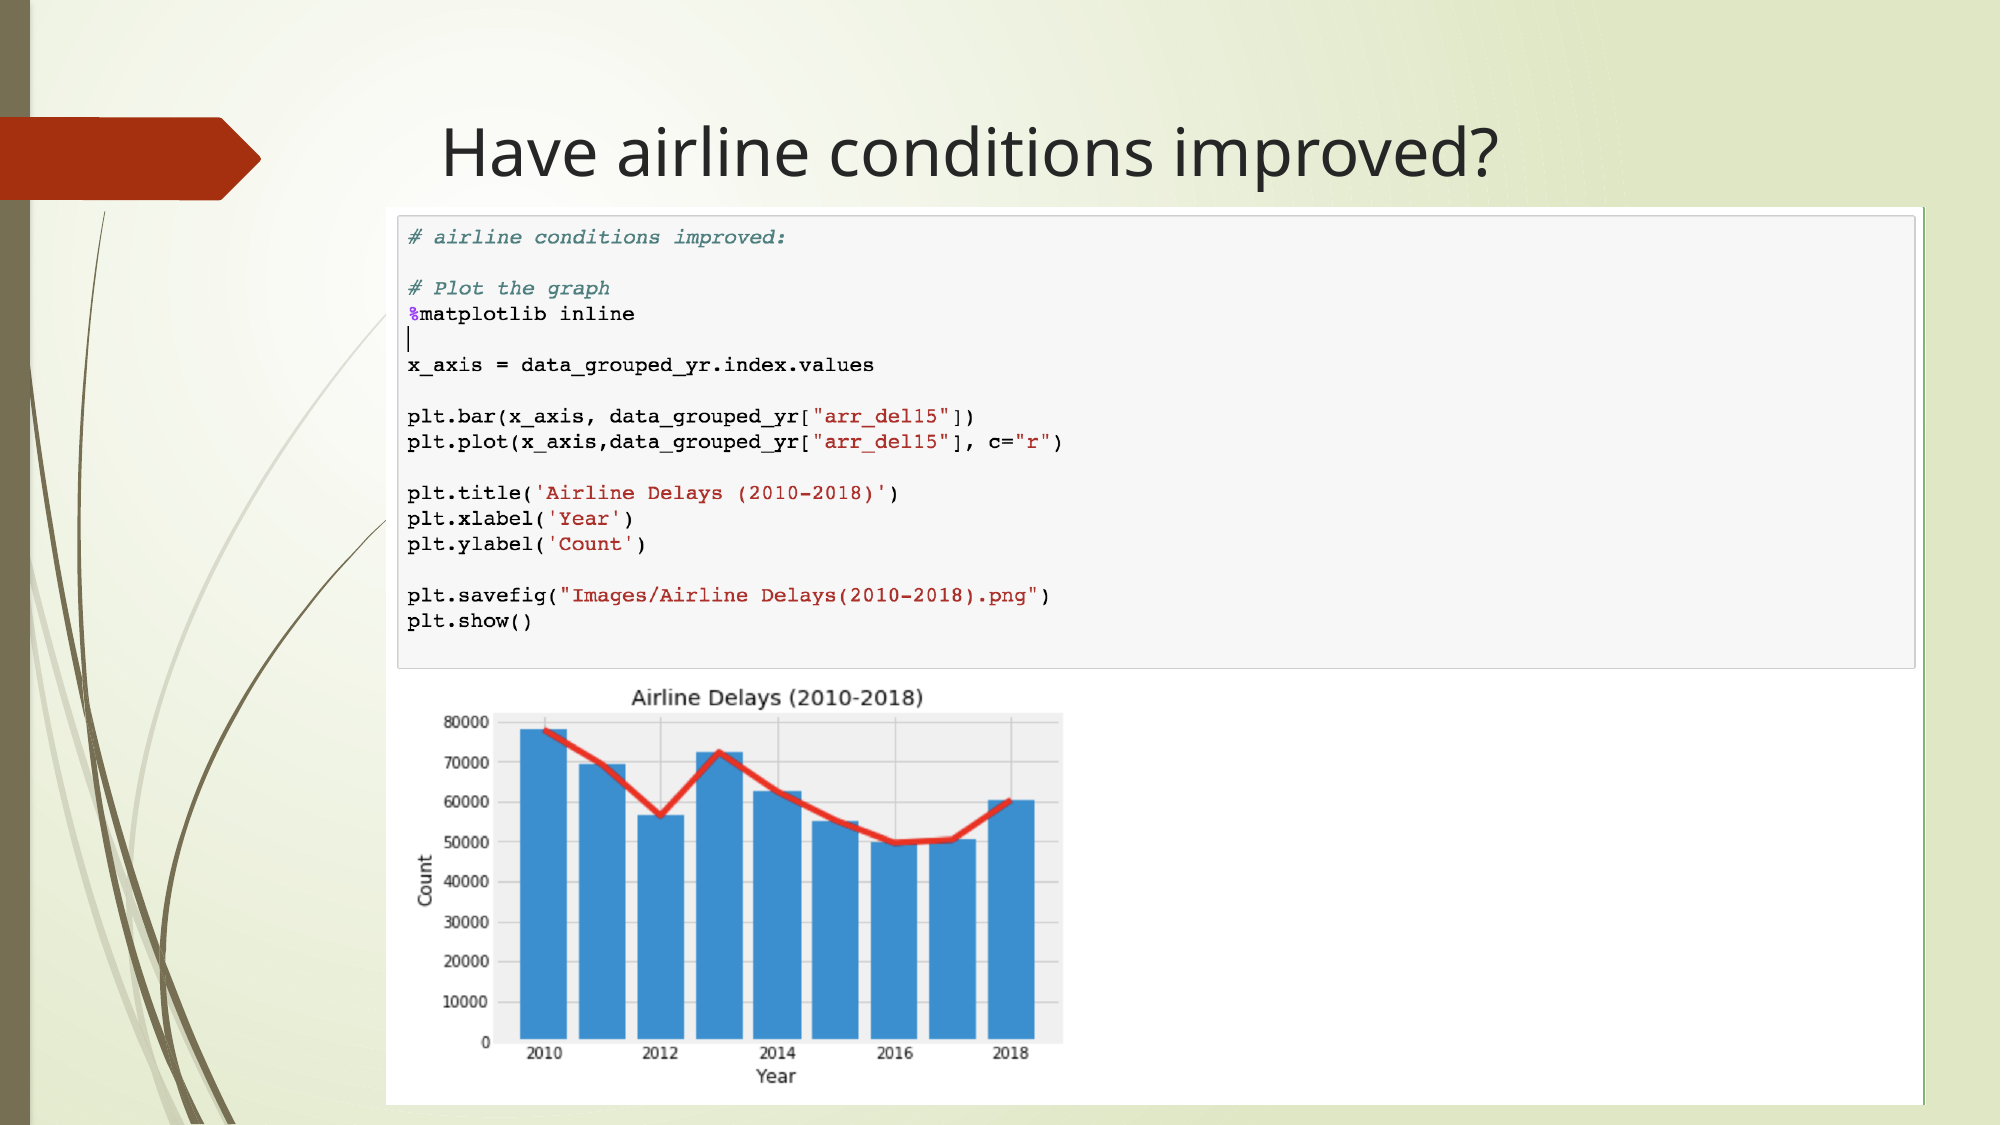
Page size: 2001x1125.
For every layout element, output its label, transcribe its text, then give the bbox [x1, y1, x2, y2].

title Have airline conditions improved? [425, 102, 1888, 207]
picture [386, 207, 1927, 1106]
